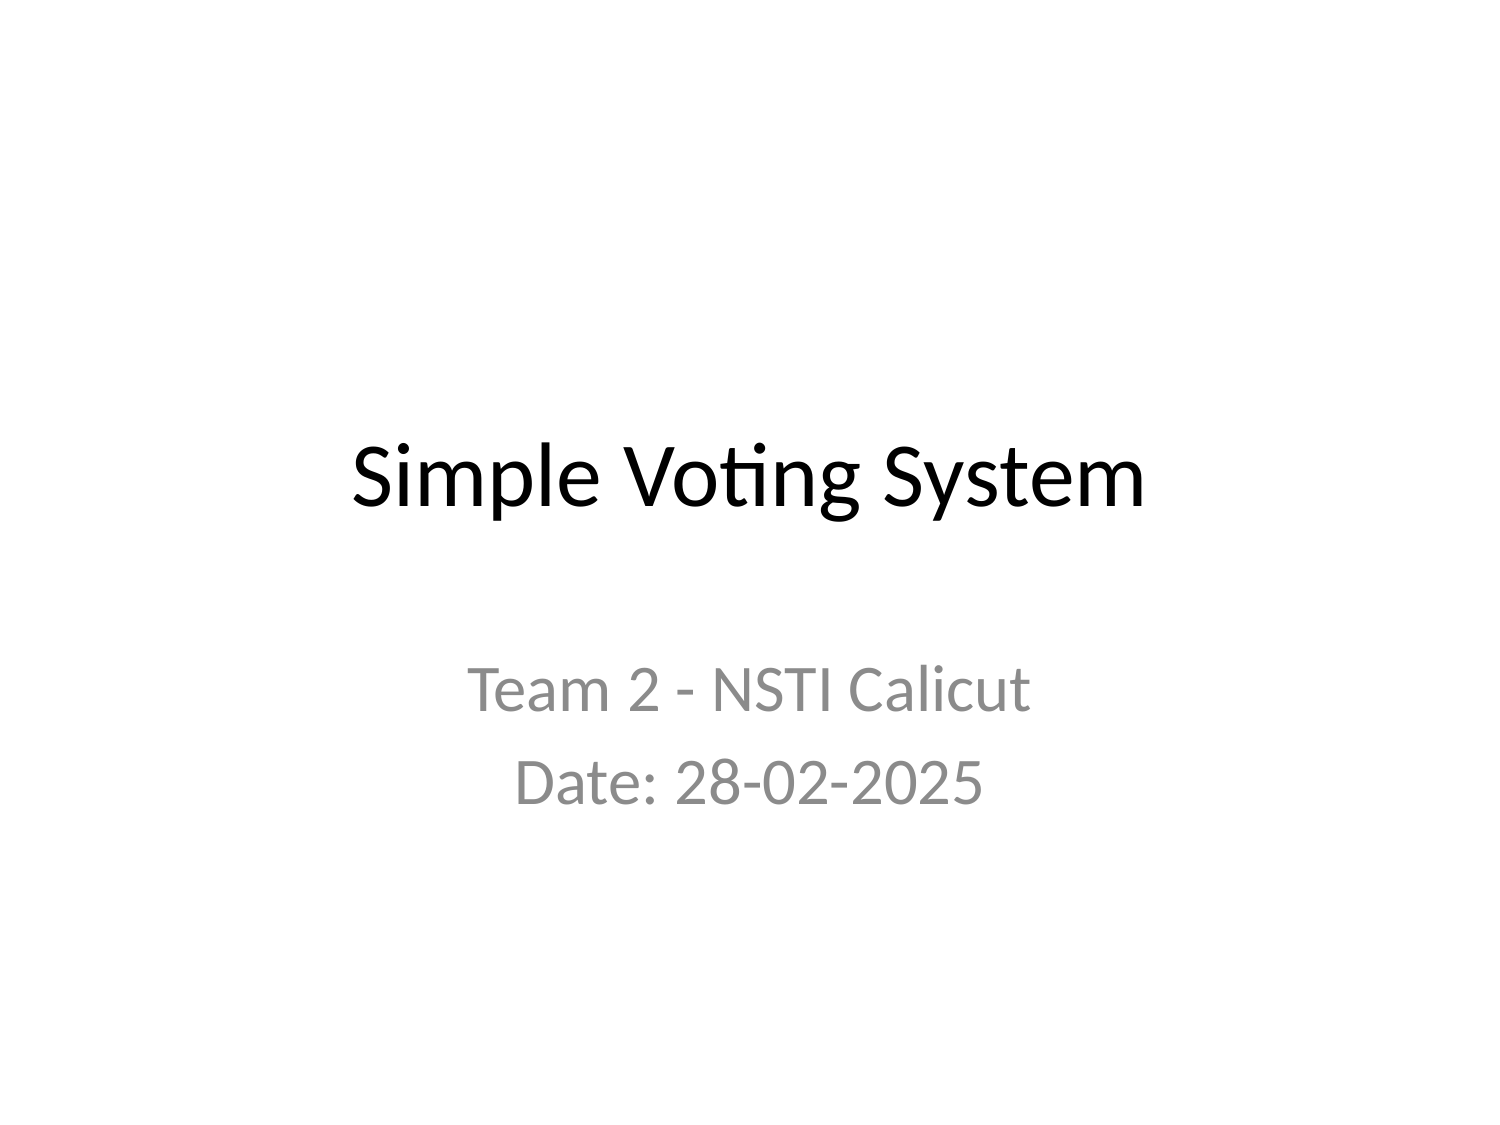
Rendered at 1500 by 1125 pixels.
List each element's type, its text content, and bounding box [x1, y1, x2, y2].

subtitle Team 2 - NSTI Calicut Date: 28-02-2025 [225, 637, 1275, 925]
title Simple Voting System [112, 349, 1388, 591]
